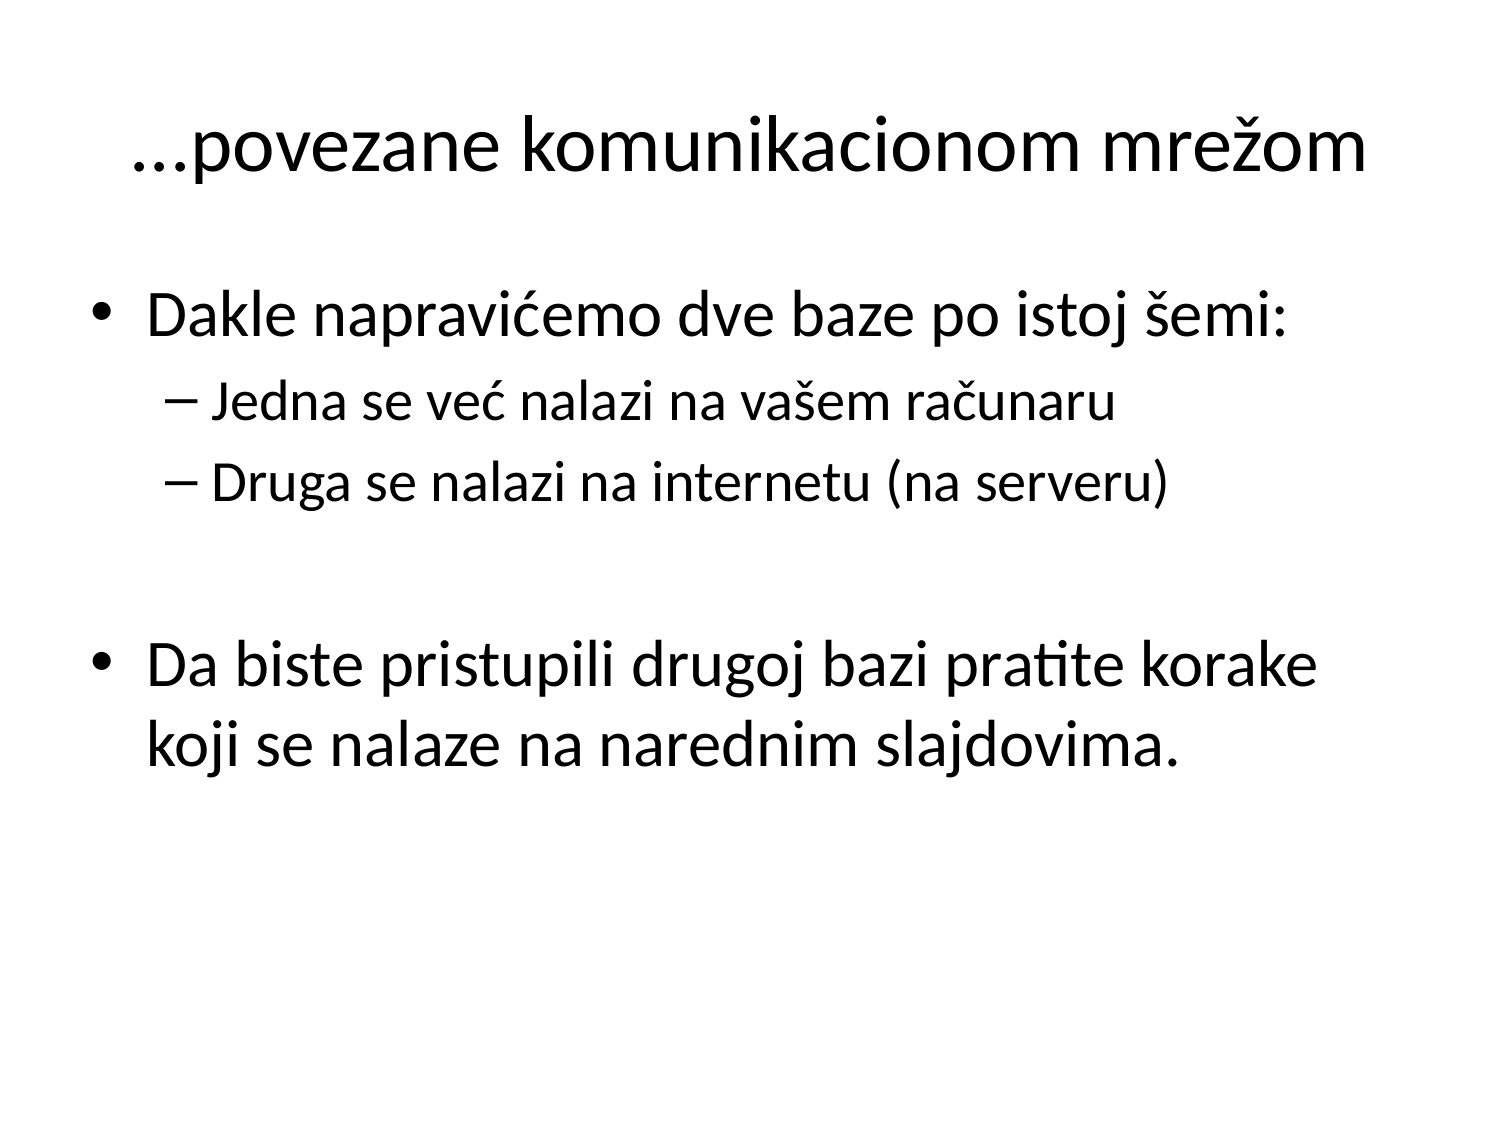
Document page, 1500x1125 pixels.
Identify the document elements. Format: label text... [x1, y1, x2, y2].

title ...povezane komunikacionom mrežom [75, 45, 1425, 233]
list Dakle napravićemo dve baze po istoj šemi: Jedna se već nalazi na vašem računaru Druga se nalazi na internetu (na serveru) Da biste pristupili drugoj bazi pratite korake koji se nalaze na narednim slajdovima. [75, 262, 1425, 1005]
